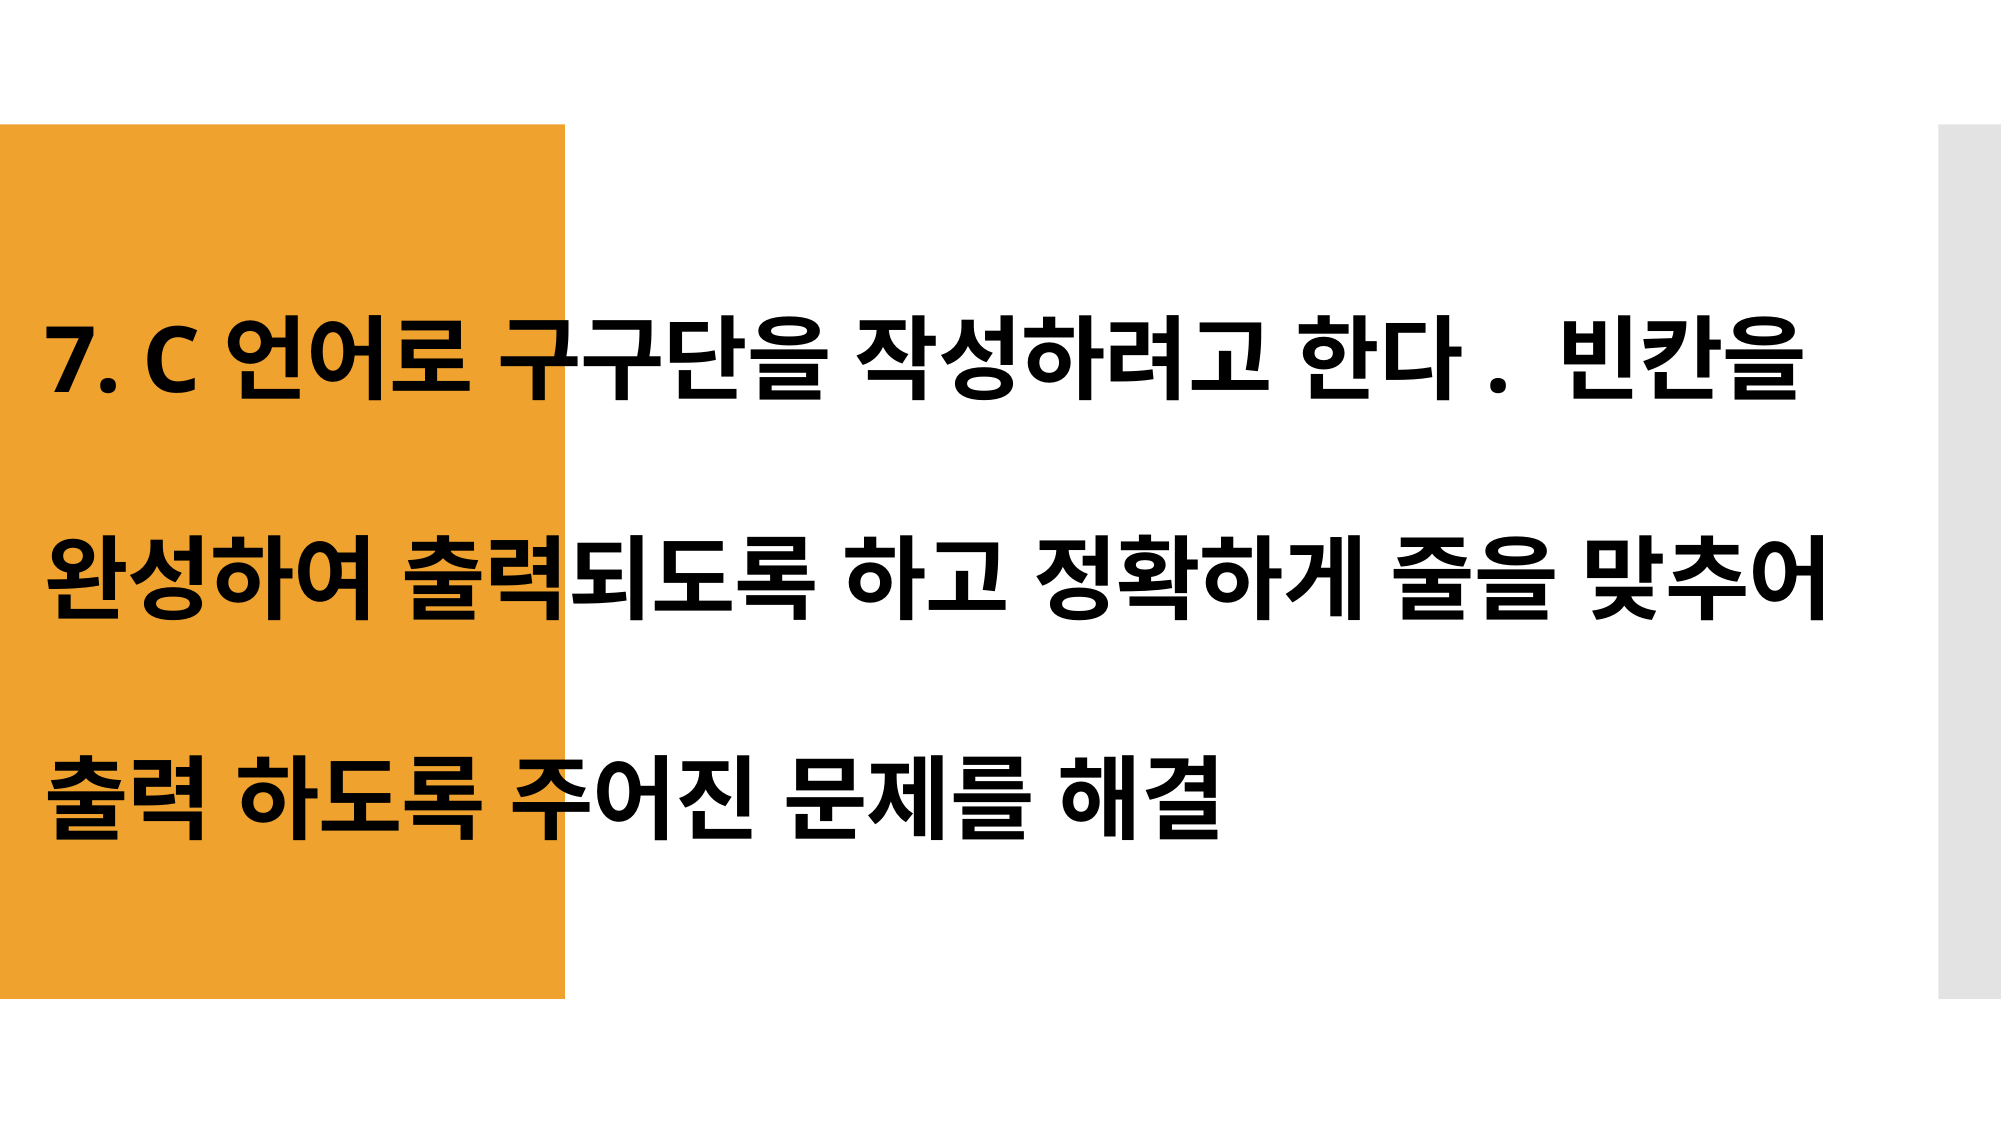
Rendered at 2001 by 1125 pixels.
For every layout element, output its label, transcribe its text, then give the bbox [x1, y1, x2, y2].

title 7. C언어로 구구단을 작성하려고 한다. 빈칸을 완성하여 출력되도록 하고 정확하게 줄을 맞추어 출력 하도록 주어진 문제를 해결 [29, 143, 1916, 898]
